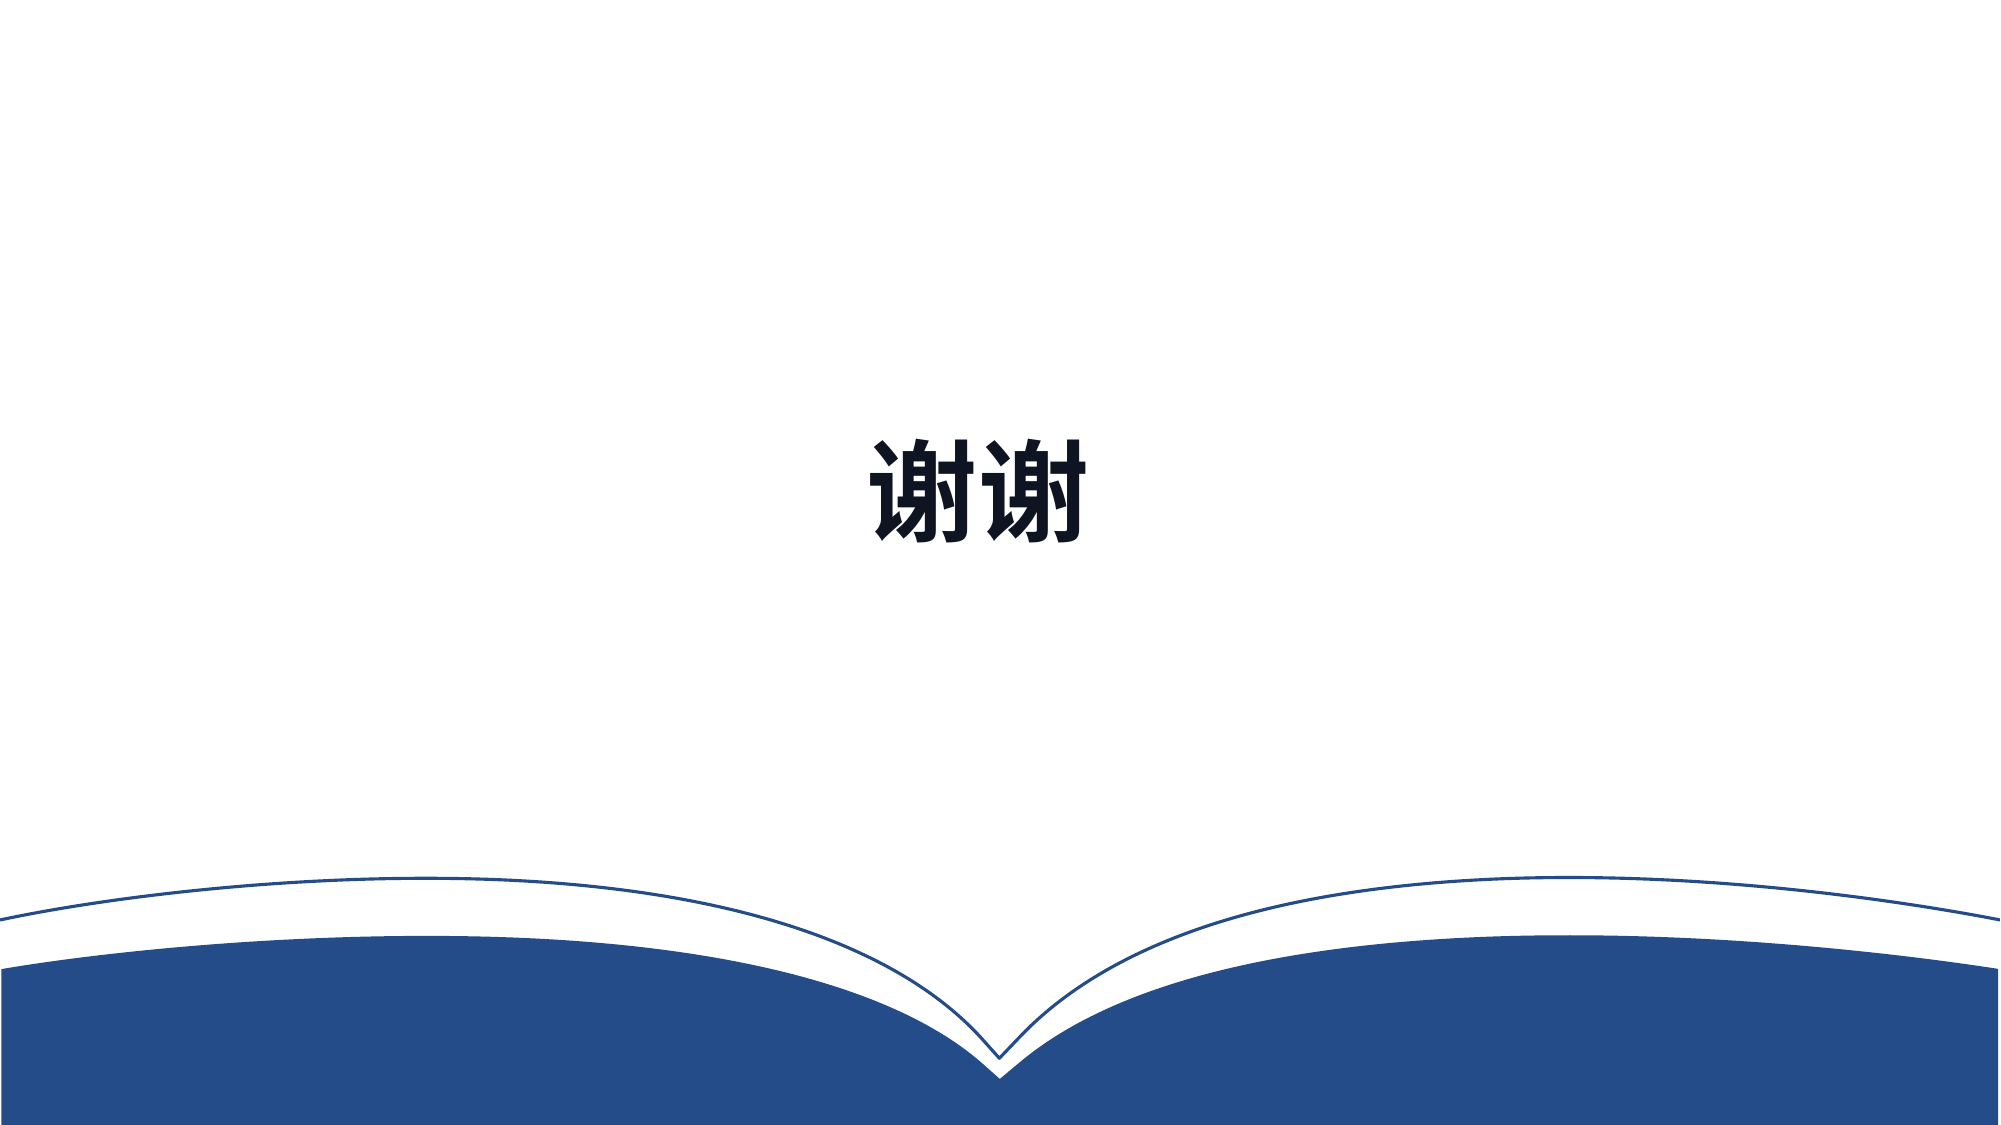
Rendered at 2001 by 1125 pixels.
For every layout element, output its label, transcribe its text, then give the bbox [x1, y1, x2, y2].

text_box 谢谢 [335, 414, 1622, 697]
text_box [0, 877, 2000, 1125]
